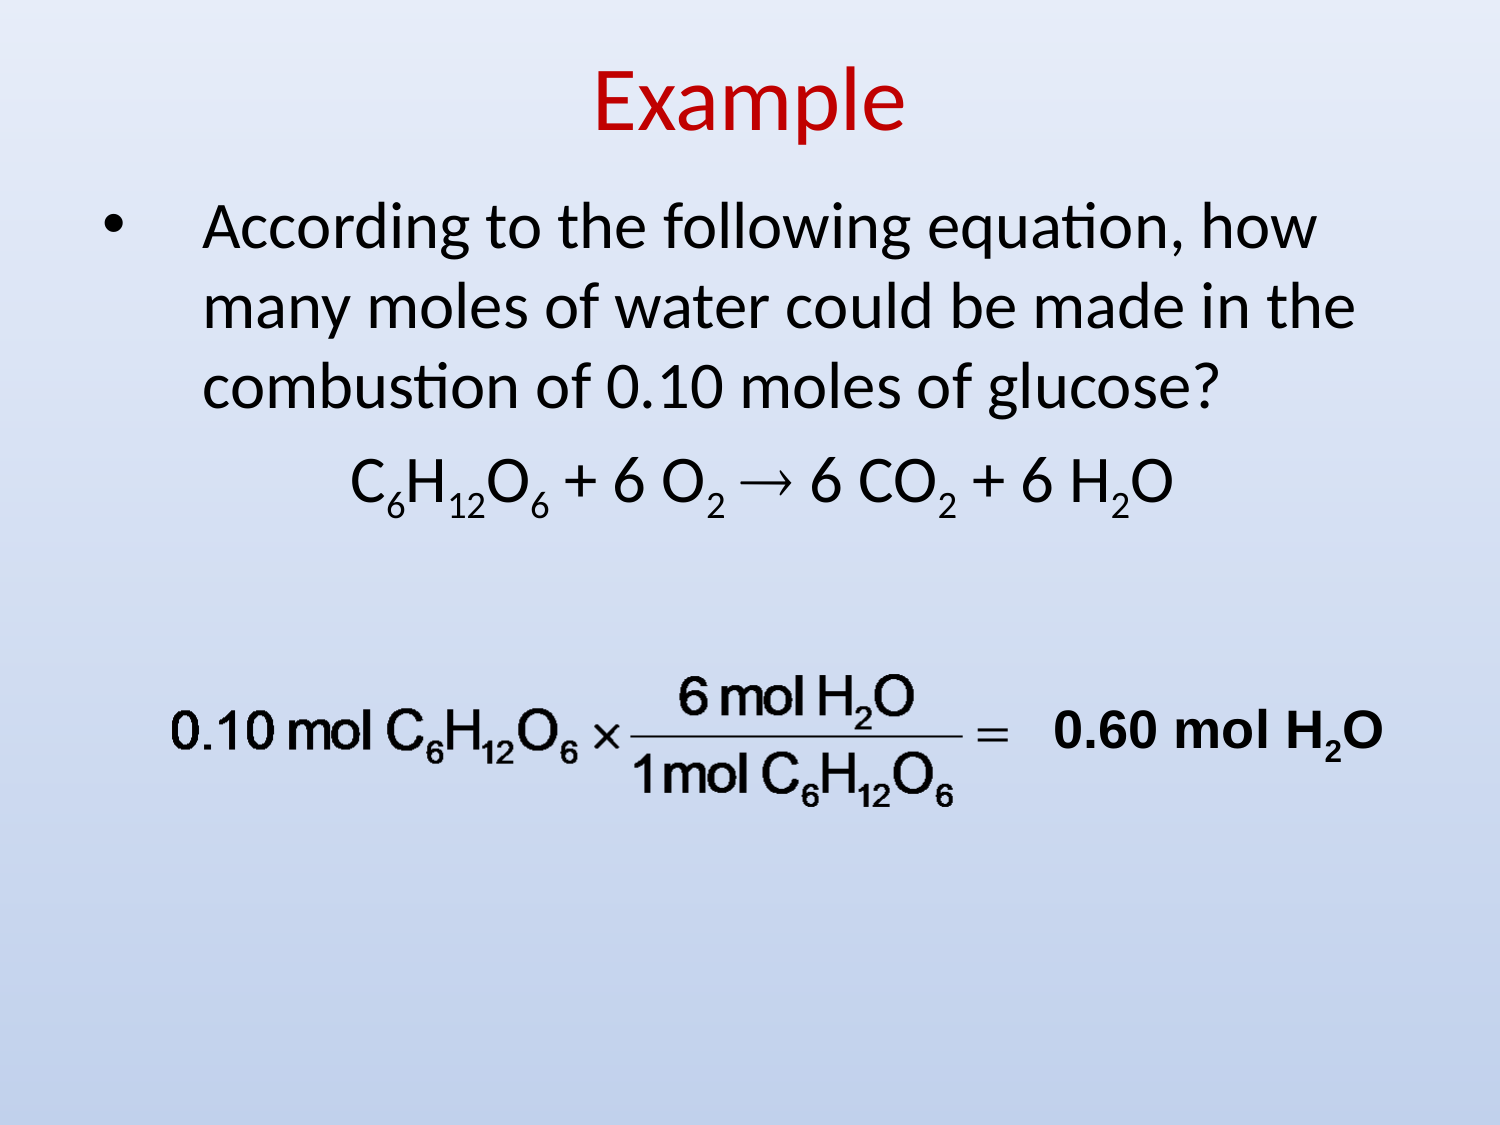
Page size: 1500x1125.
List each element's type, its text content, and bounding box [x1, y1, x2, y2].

list According to the following equation, how many moles of water could be made in the combustion of 0.10 moles of glucose? C6H12O6 + 6 O2 ® 6 CO2 + 6 H2O [87, 174, 1438, 776]
text_box 0.60 mol H2O [1024, 675, 1413, 788]
picture [162, 662, 1013, 817]
title Example [0, 0, 1500, 188]
